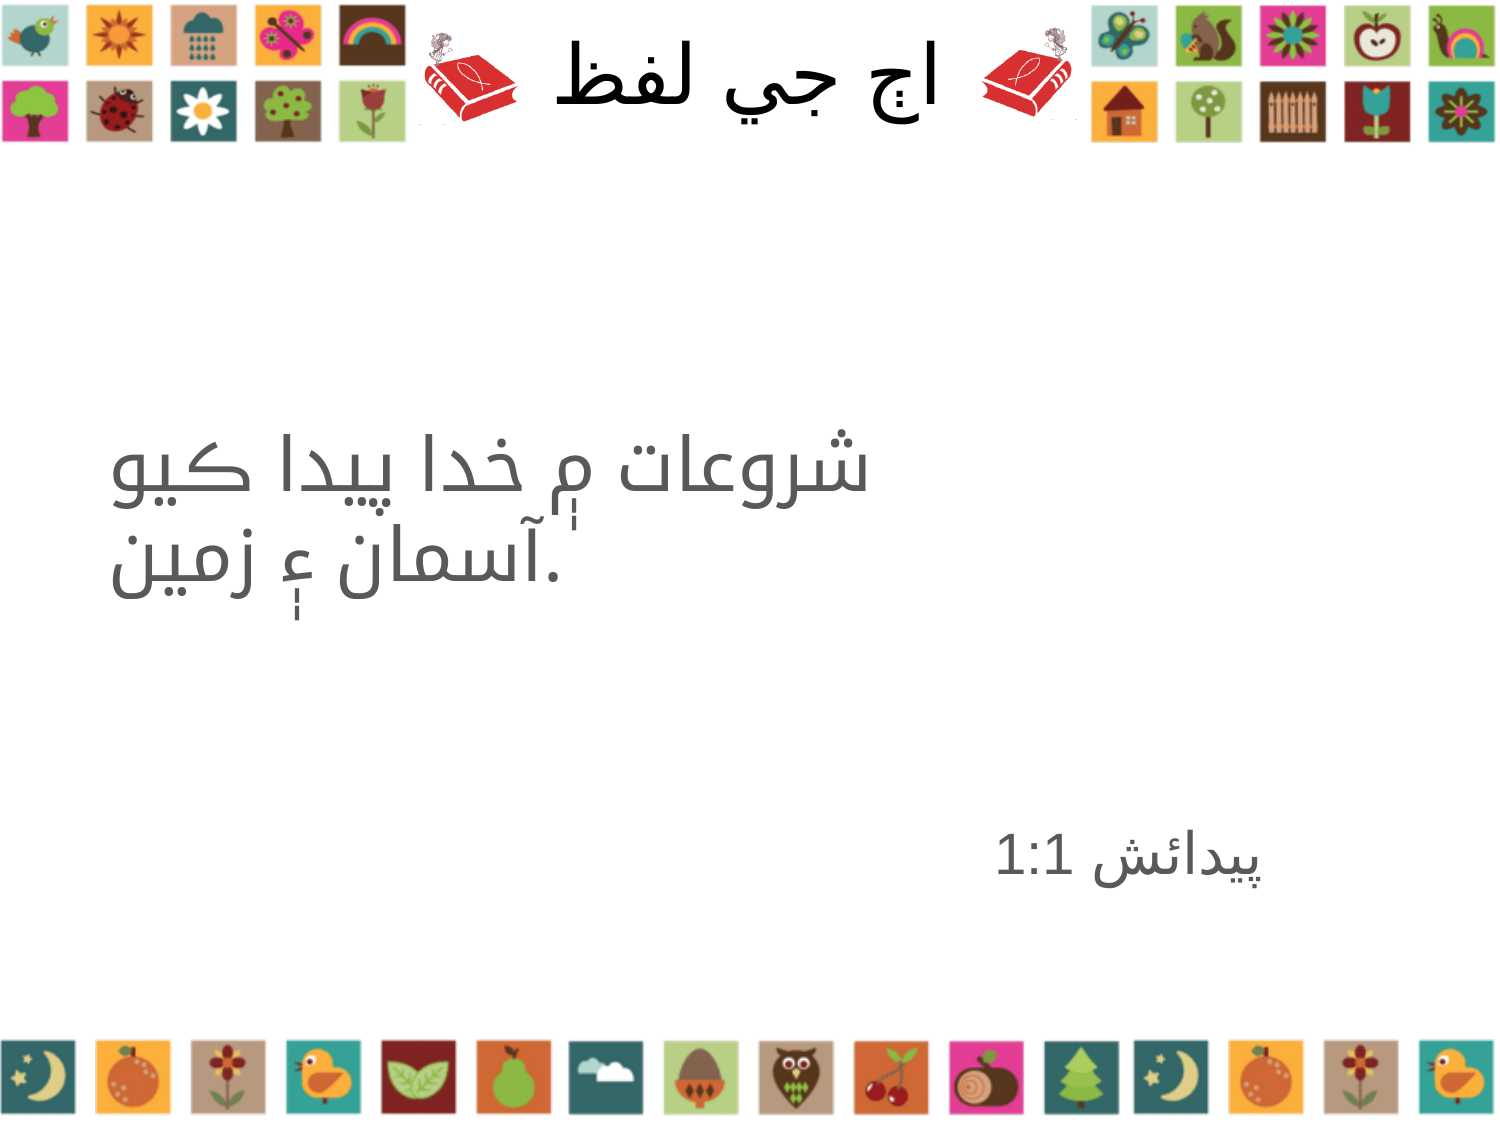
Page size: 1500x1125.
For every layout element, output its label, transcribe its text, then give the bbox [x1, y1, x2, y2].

text_box پيدائش 1:1 [812, 809, 1445, 894]
picture [950, 3, 1500, 150]
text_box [0, 1028, 1500, 1118]
text_box اڄ جي لفظ [425, 13, 1077, 129]
text_box شروعات ۾ خدا پيدا ڪيو آسمان ۽ زمين. [94, 408, 1441, 604]
picture [0, 3, 550, 150]
